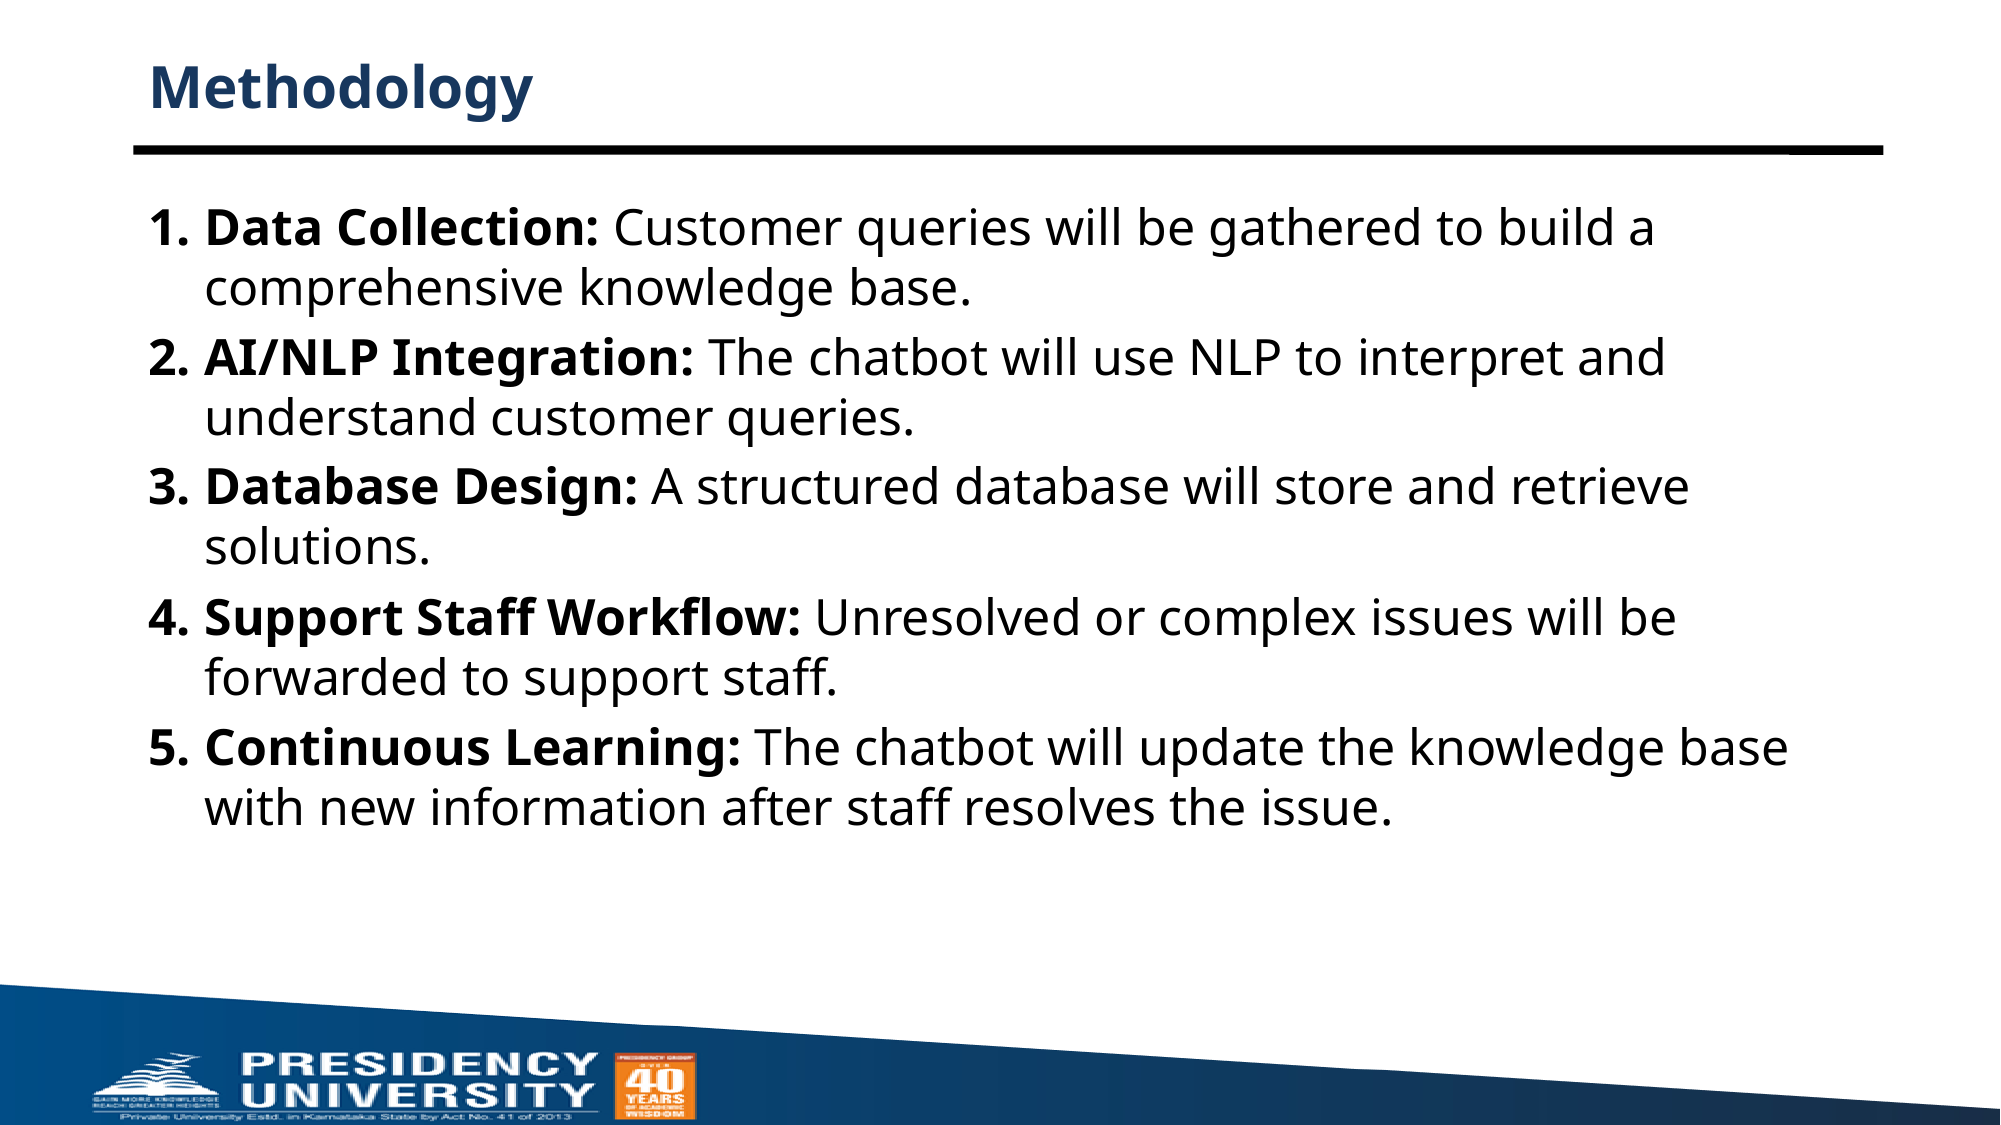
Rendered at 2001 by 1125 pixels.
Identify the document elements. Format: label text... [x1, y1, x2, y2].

title Methodology [133, 45, 1884, 125]
picture [0, 982, 2000, 1125]
list Data Collection: Customer queries will be gathered to build a comprehensive knowledge base. AI/NLP Integration: The chatbot will use NLP to interpret and understand customer queries. Database Design: A structured database will store and retrieve solutions. Support Staff Workflow: Unresolved or complex issues will be forwarded to support staff. Continuous Learning: The chatbot will update the knowledge base with new information after staff resolves the issue. [133, 187, 1884, 1000]
